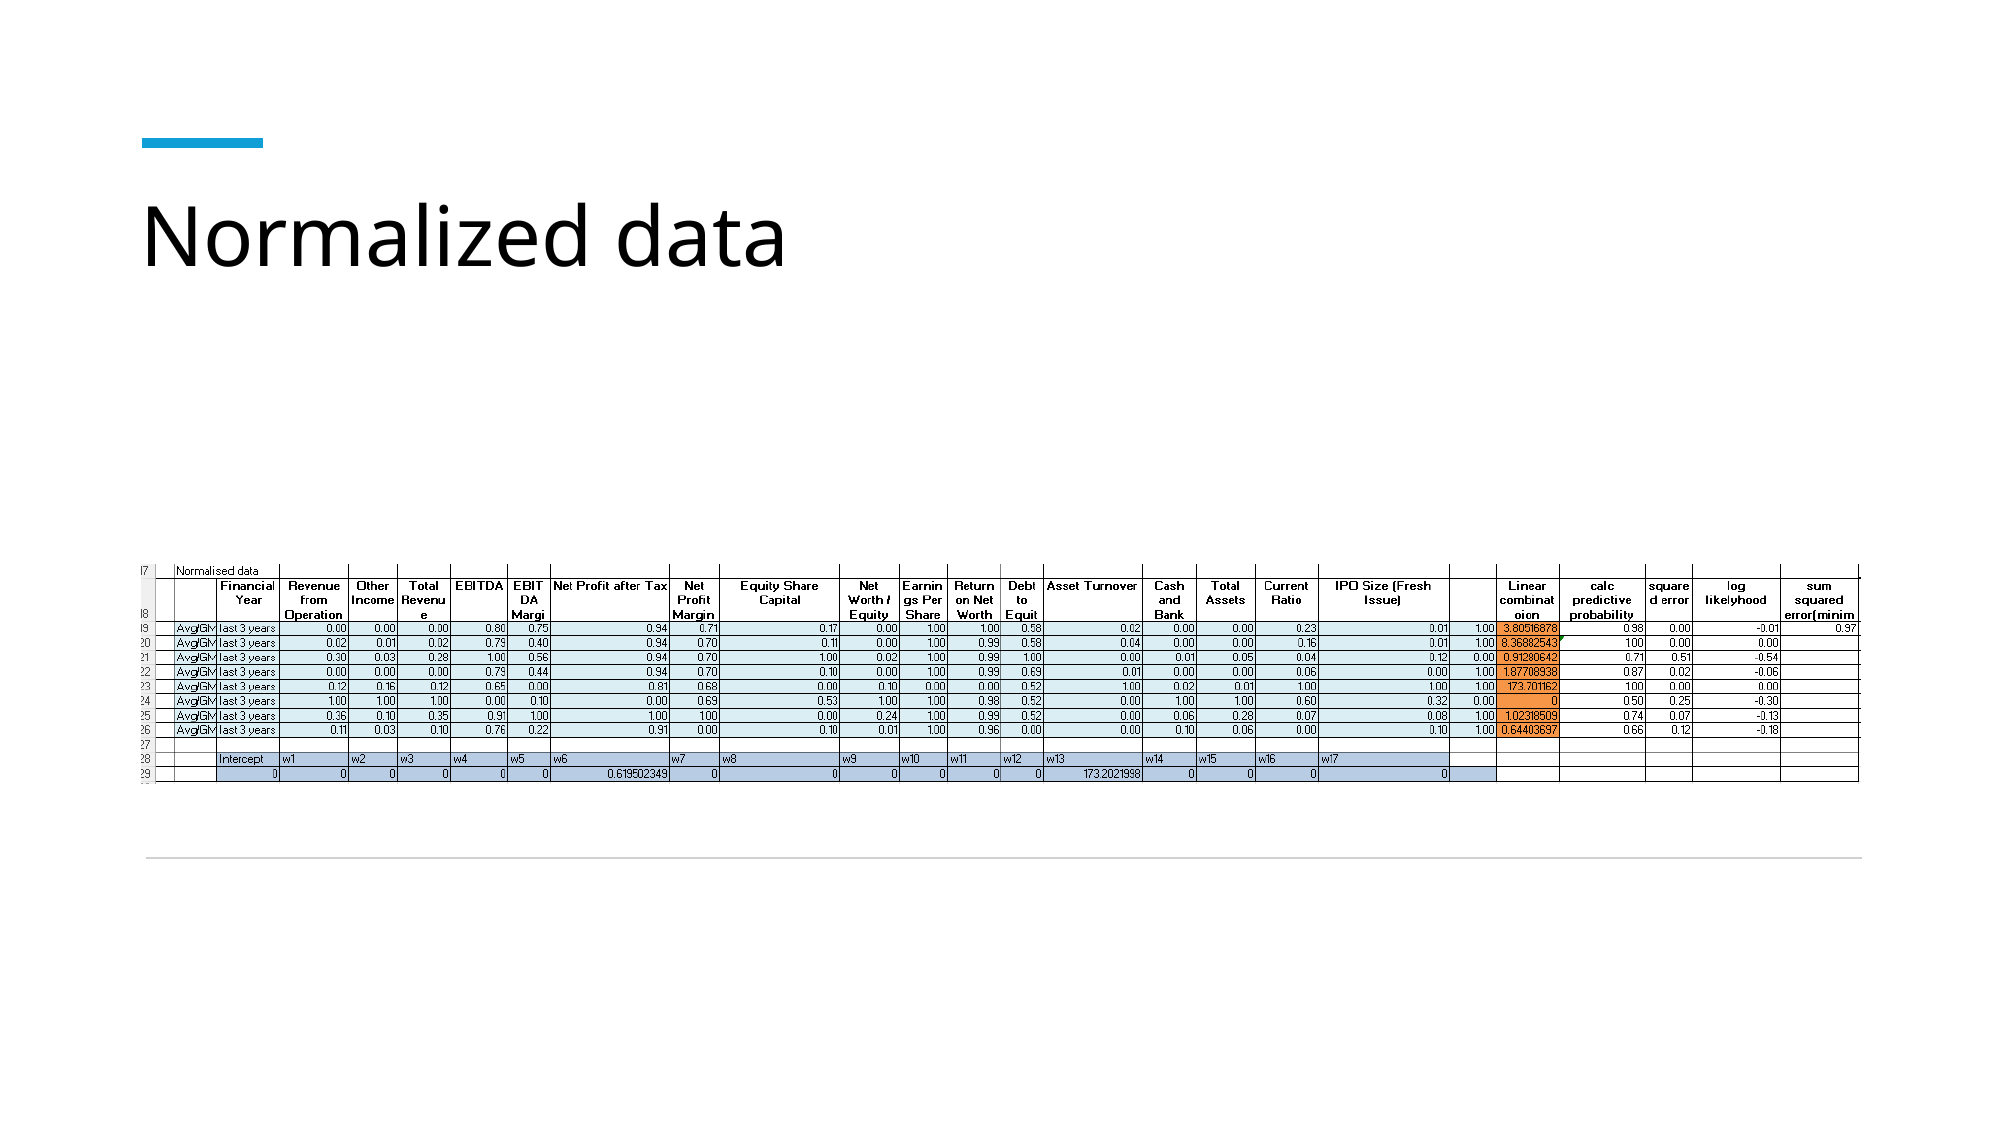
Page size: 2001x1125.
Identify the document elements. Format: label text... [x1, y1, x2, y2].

title Normalized data [125, 187, 1425, 373]
picture [141, 564, 1862, 785]
